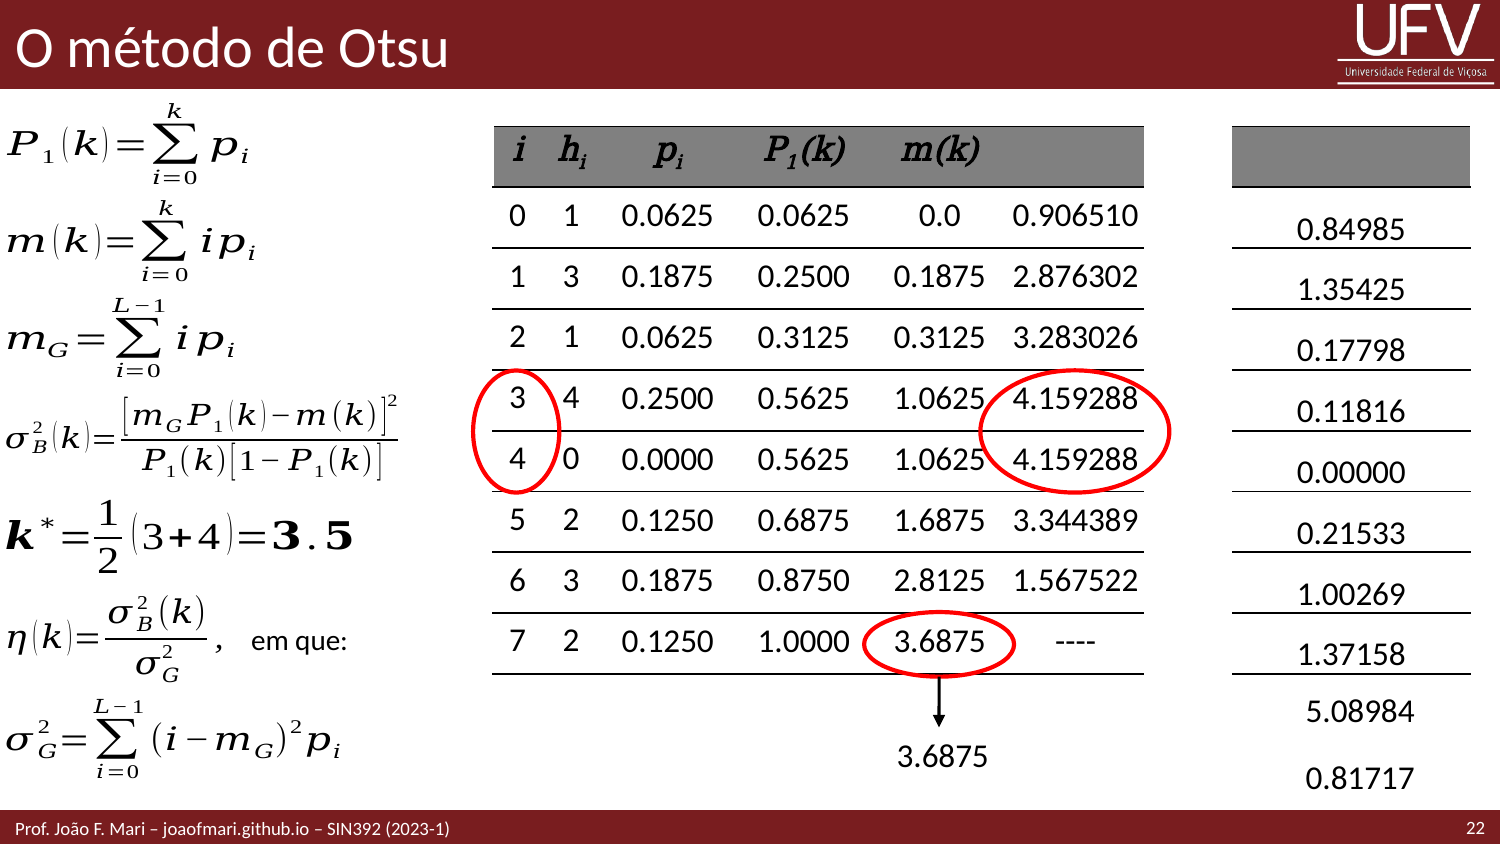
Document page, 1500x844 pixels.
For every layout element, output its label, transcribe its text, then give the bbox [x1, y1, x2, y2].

title O método de Otsu [0, 0, 1500, 88]
footer Prof. João F. Mari – joaofmari.github.io – SIN392 (2023-1) [0, 812, 1034, 844]
list [0, 88, 1500, 812]
text_box [862, 609, 1017, 679]
text_box em que: [236, 613, 370, 664]
text_box [978, 368, 1172, 495]
slide_number 22 [1328, 811, 1500, 844]
text_box [470, 368, 562, 495]
